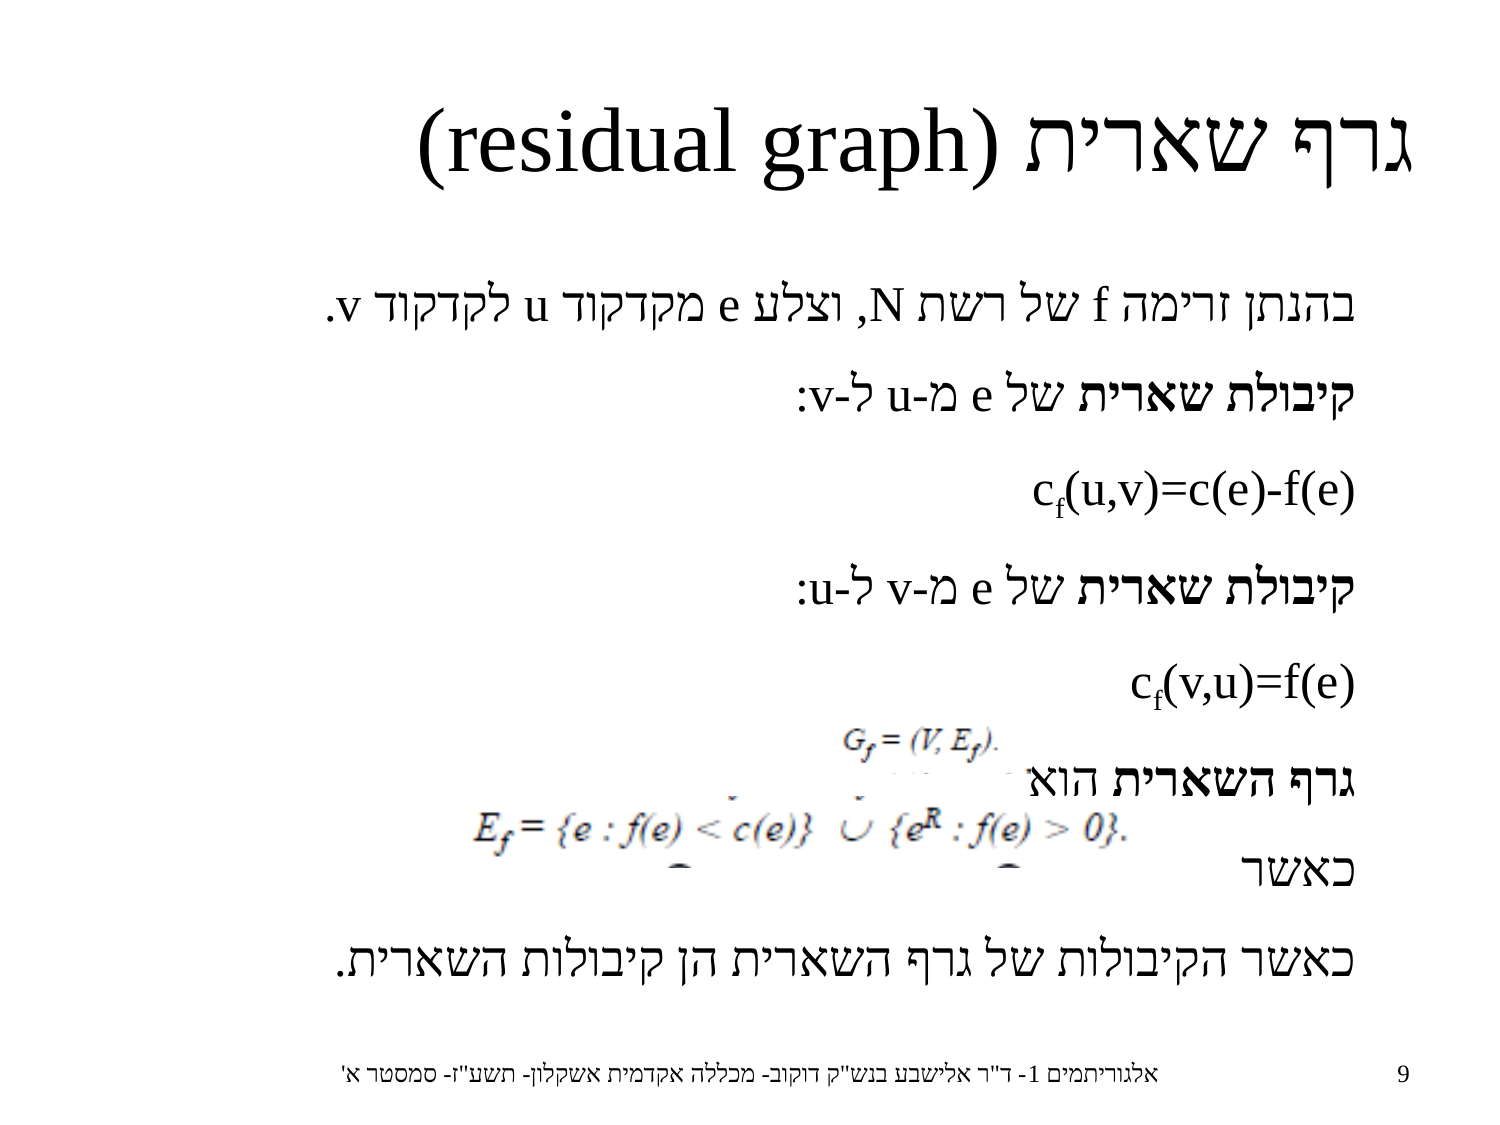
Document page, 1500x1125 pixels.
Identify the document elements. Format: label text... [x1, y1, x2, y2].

picture [468, 796, 1144, 868]
footer אלגוריתמים 1- ד"ר אלישבע בנש"ק דוקוב- מכללה אקדמית אשקלון- תשע"ז- סמסטר א' [304, 1042, 1074, 1103]
slide_number 9 [1074, 1042, 1425, 1103]
text_box גרף שארית (residual graph) [58, 46, 1430, 222]
text_box בהנתן זרימה f של רשת N, וצלע e מקדקוד u לקדקוד v. קיבולת שארית של e מ-u ל-v: cf(u,v)=c(e)-f(e) קיבולת שארית של e מ-v ל-u: cf(v,u)=f(e) גרף השארית הוא כאשר כאשר הקיבולות של גרף השארית הן קיבולות השארית. [81, 234, 1371, 994]
picture [831, 691, 1032, 774]
